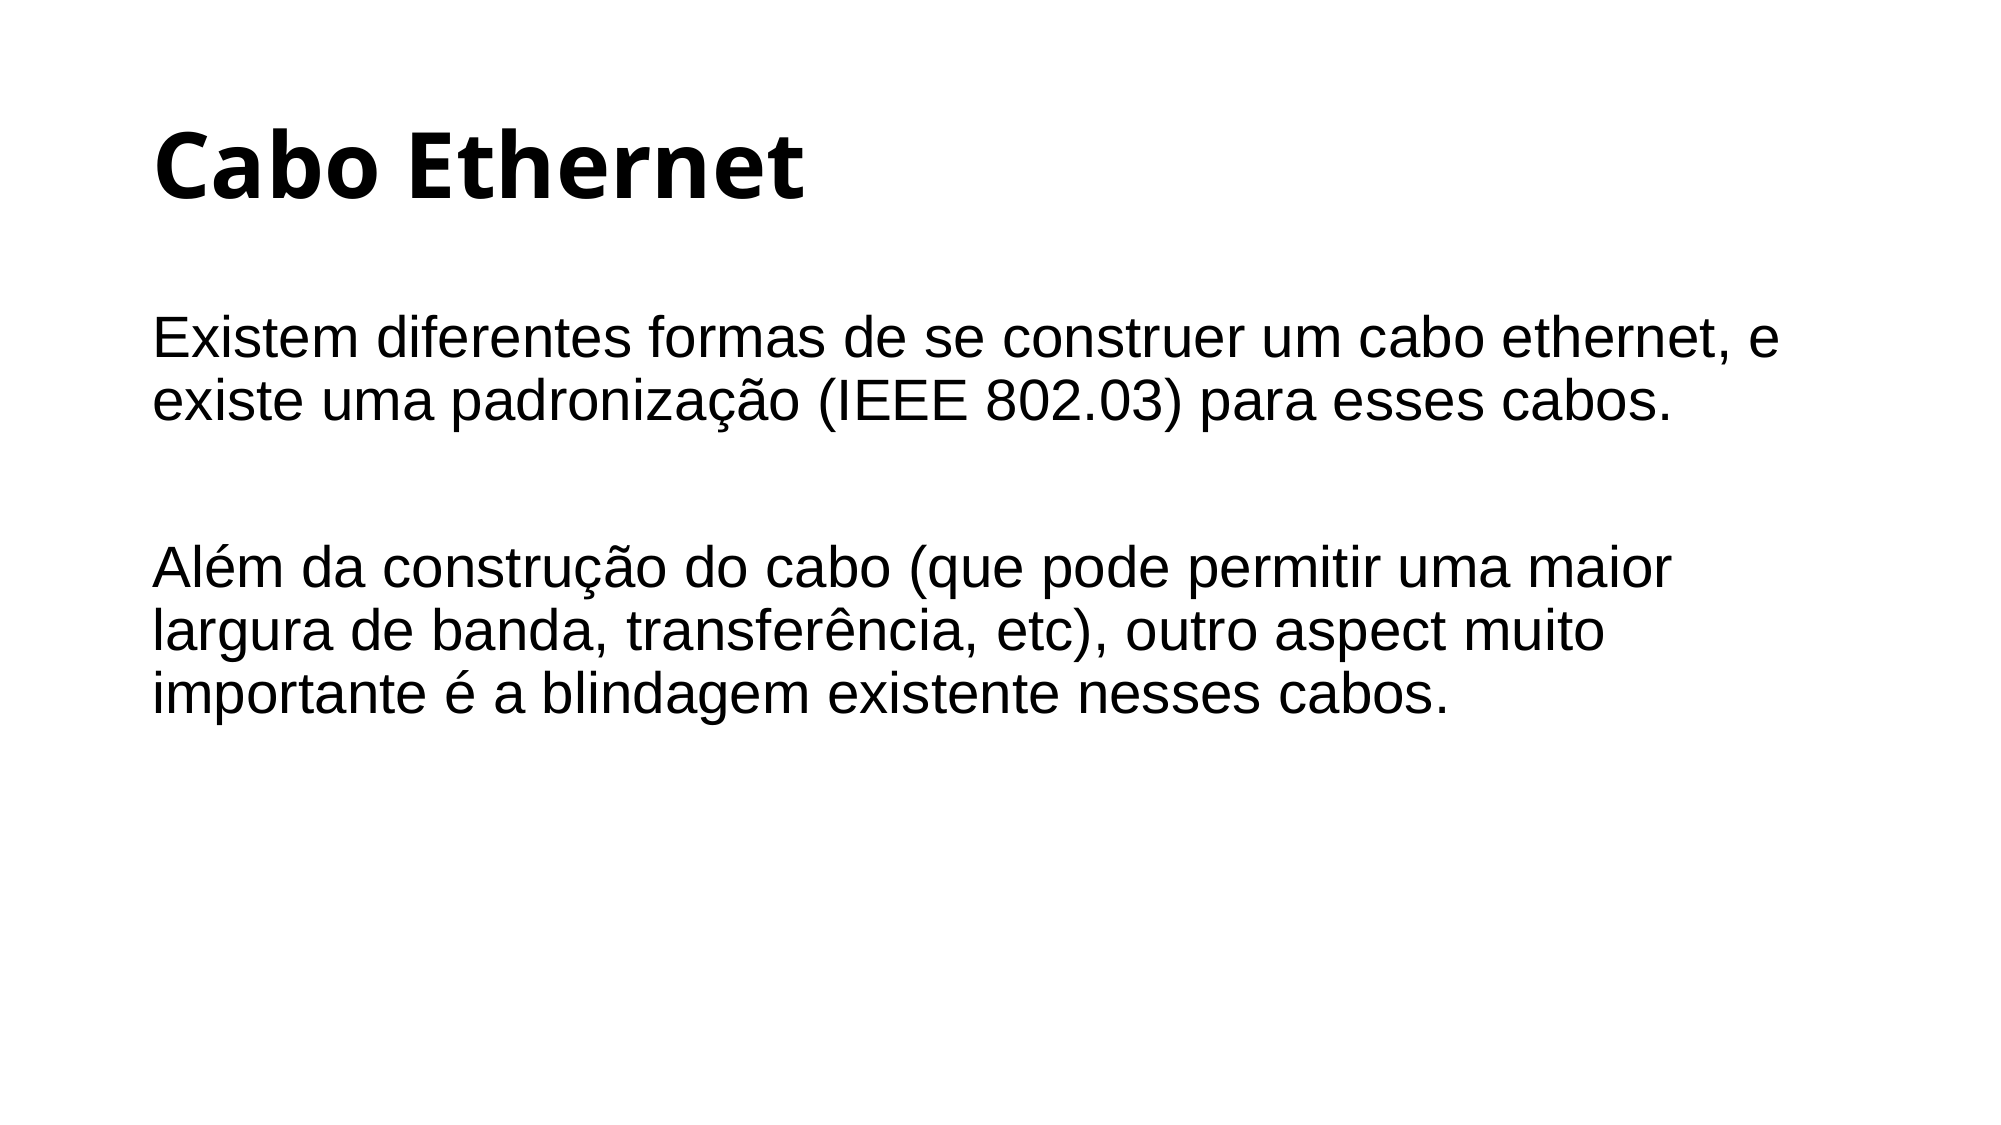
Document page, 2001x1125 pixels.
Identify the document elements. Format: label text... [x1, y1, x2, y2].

title Cabo Ethernet [137, 59, 1863, 278]
list Existem diferentes formas de se construer um cabo ethernet, e existe uma padronização (IEEE 802.03) para esses cabos. Além da construção do cabo (que pode permitir uma maior largura de banda, transferência, etc), outro aspect muito importante é a blindagem existente nesses cabos. [137, 299, 1863, 1014]
